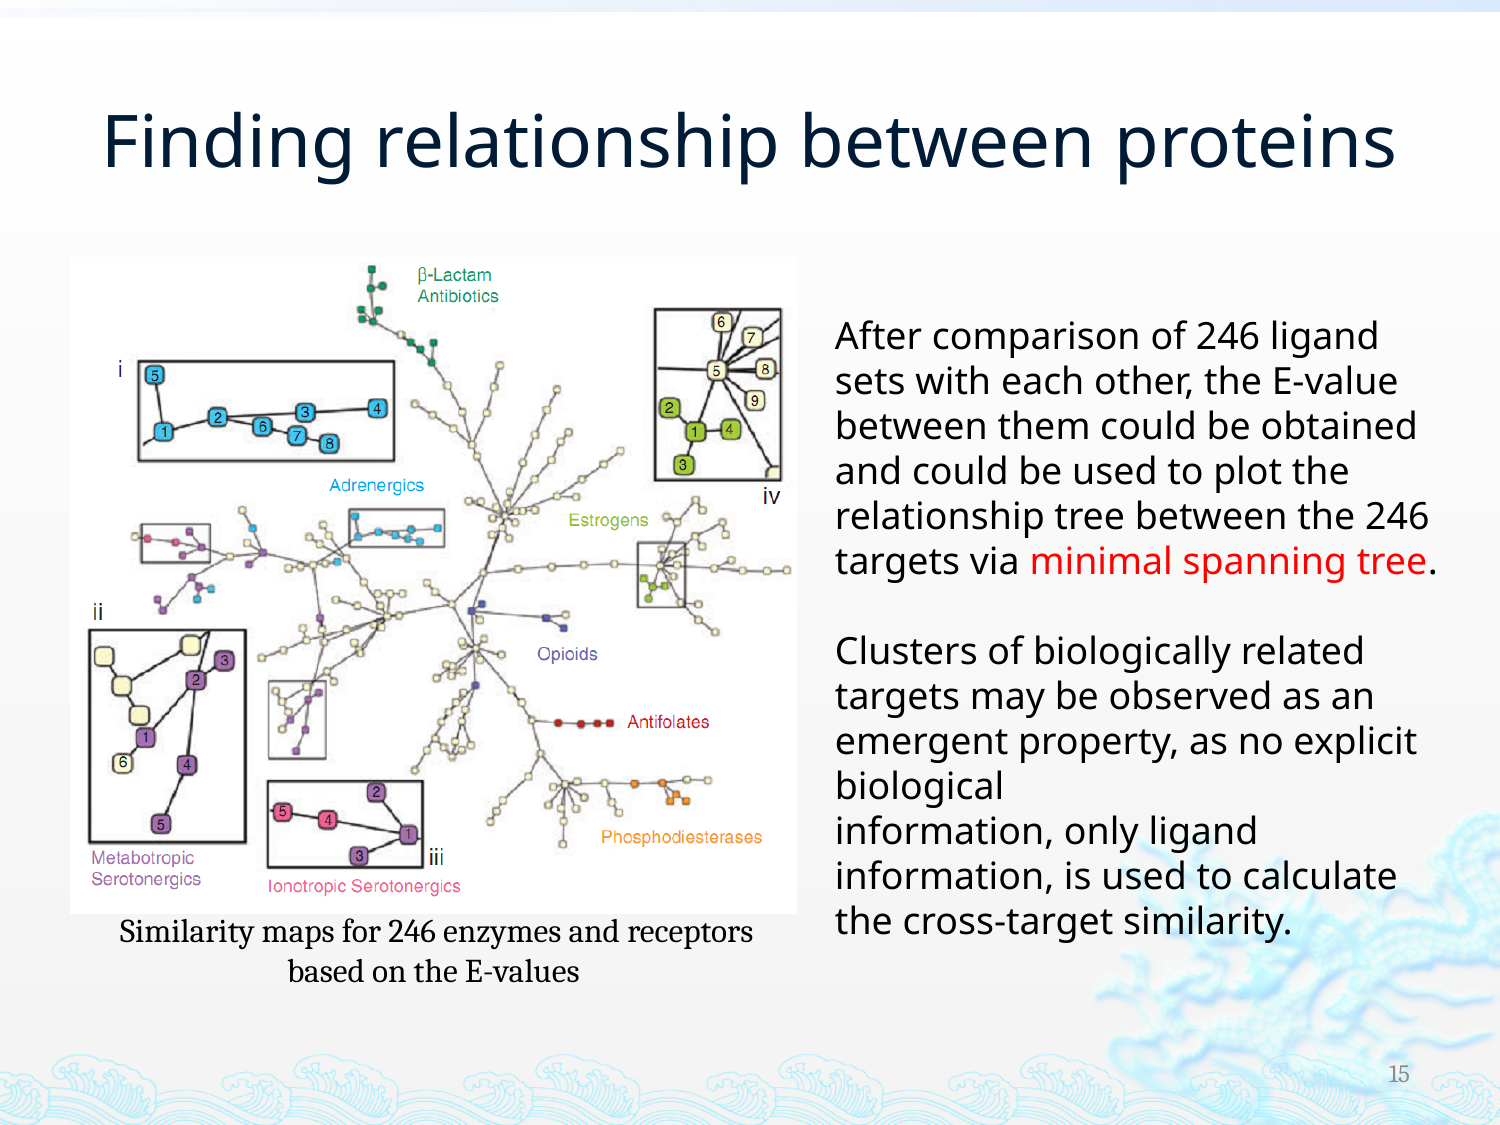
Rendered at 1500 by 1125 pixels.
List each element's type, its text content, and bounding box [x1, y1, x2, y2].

title Finding relationship between proteins [75, 45, 1425, 233]
text_box After comparison of 246 ligand sets with each other, the E-value between them could be obtained and could be used to plot the relationship tree between the 246 targets via minimal spanning tree. Clusters of biologically related targets may be observed as an emergent property, as no explicit biological information, only ligand information, is used to calculate the cross-target similarity. [820, 304, 1465, 950]
slide_number 15 [1074, 1042, 1425, 1103]
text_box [57, 257, 809, 999]
